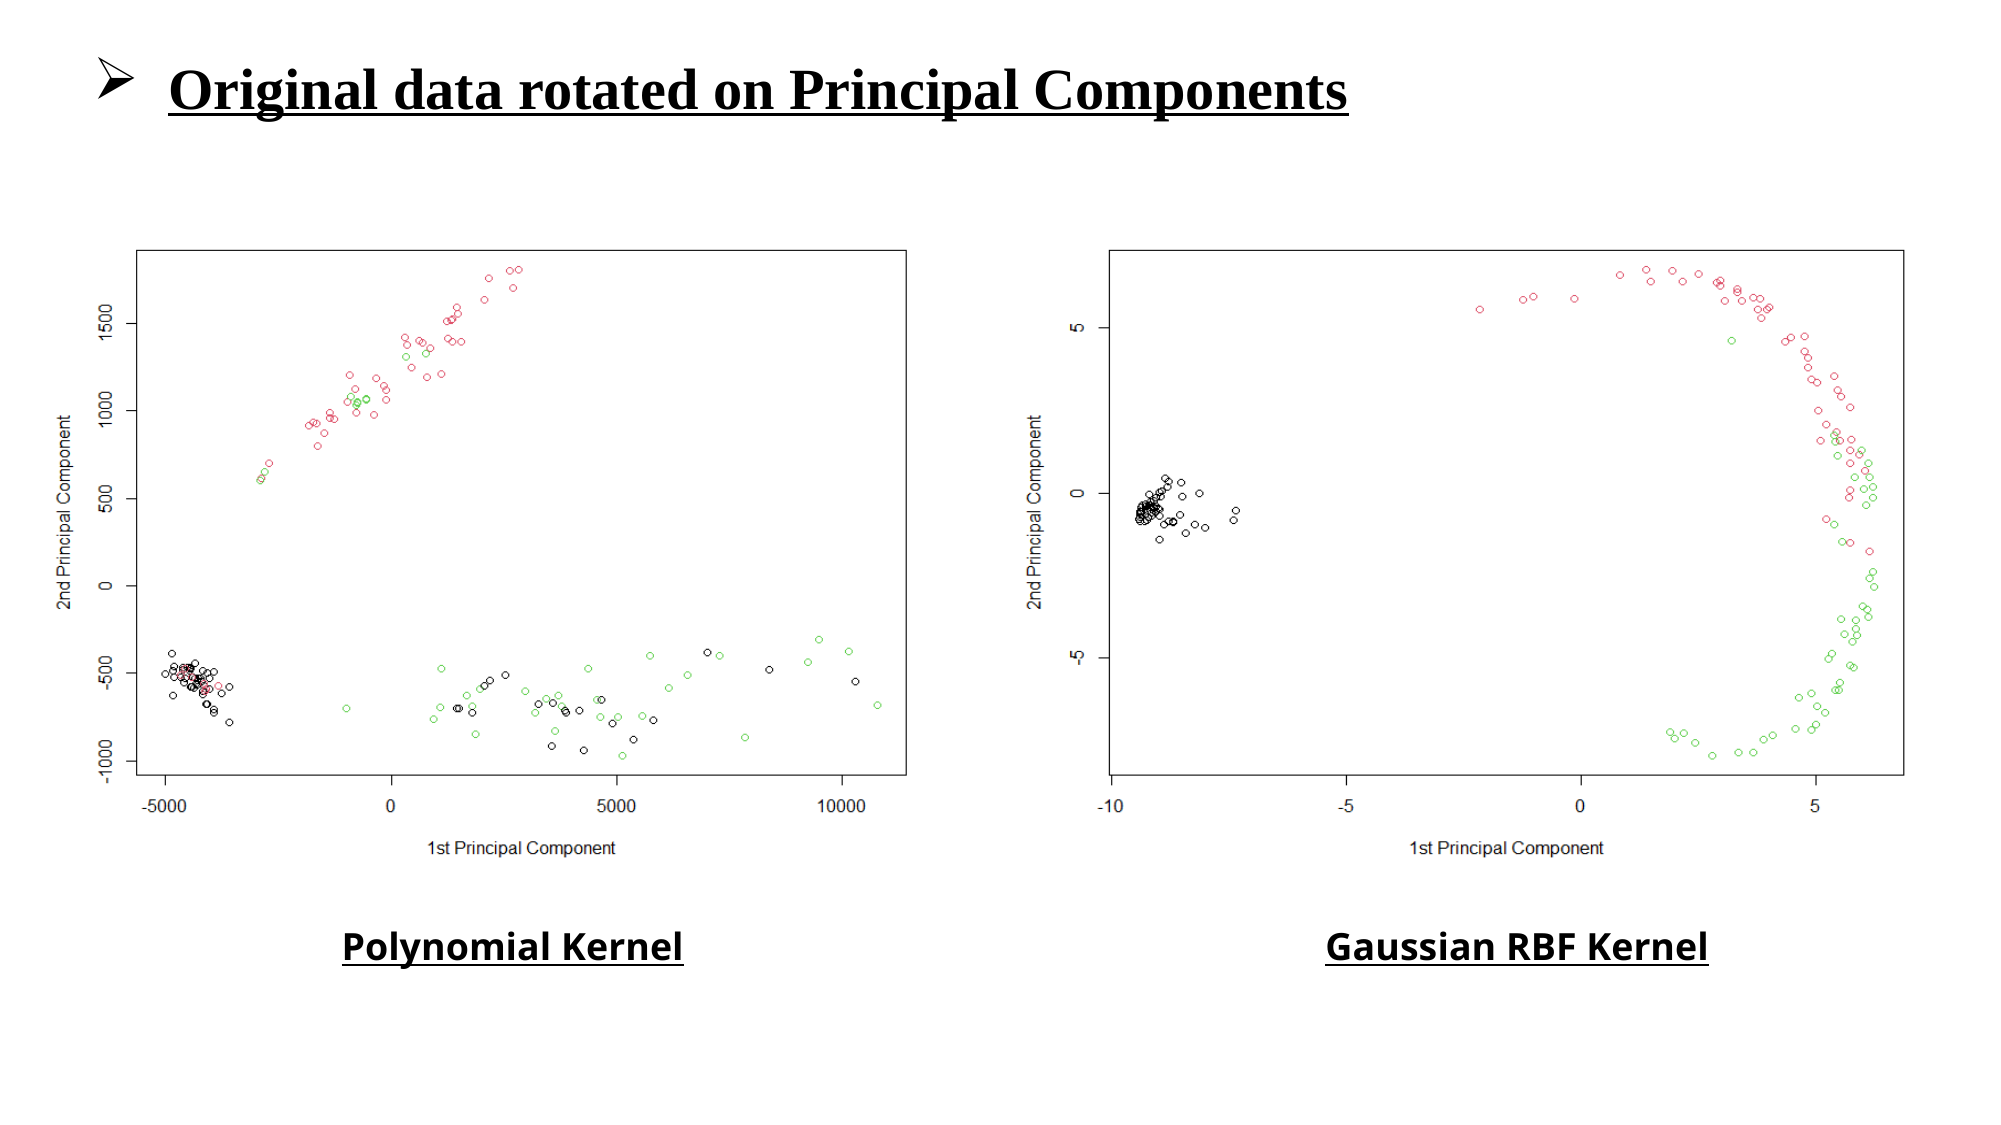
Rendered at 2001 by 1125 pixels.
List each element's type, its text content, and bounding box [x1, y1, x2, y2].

picture [1019, 166, 1950, 880]
text_box Original data rotated on Principal Components [78, 43, 1364, 129]
text_box Polynomial Kernel [326, 915, 700, 976]
text_box Gaussian RBF Kernel [1310, 915, 1725, 976]
picture [50, 166, 951, 880]
